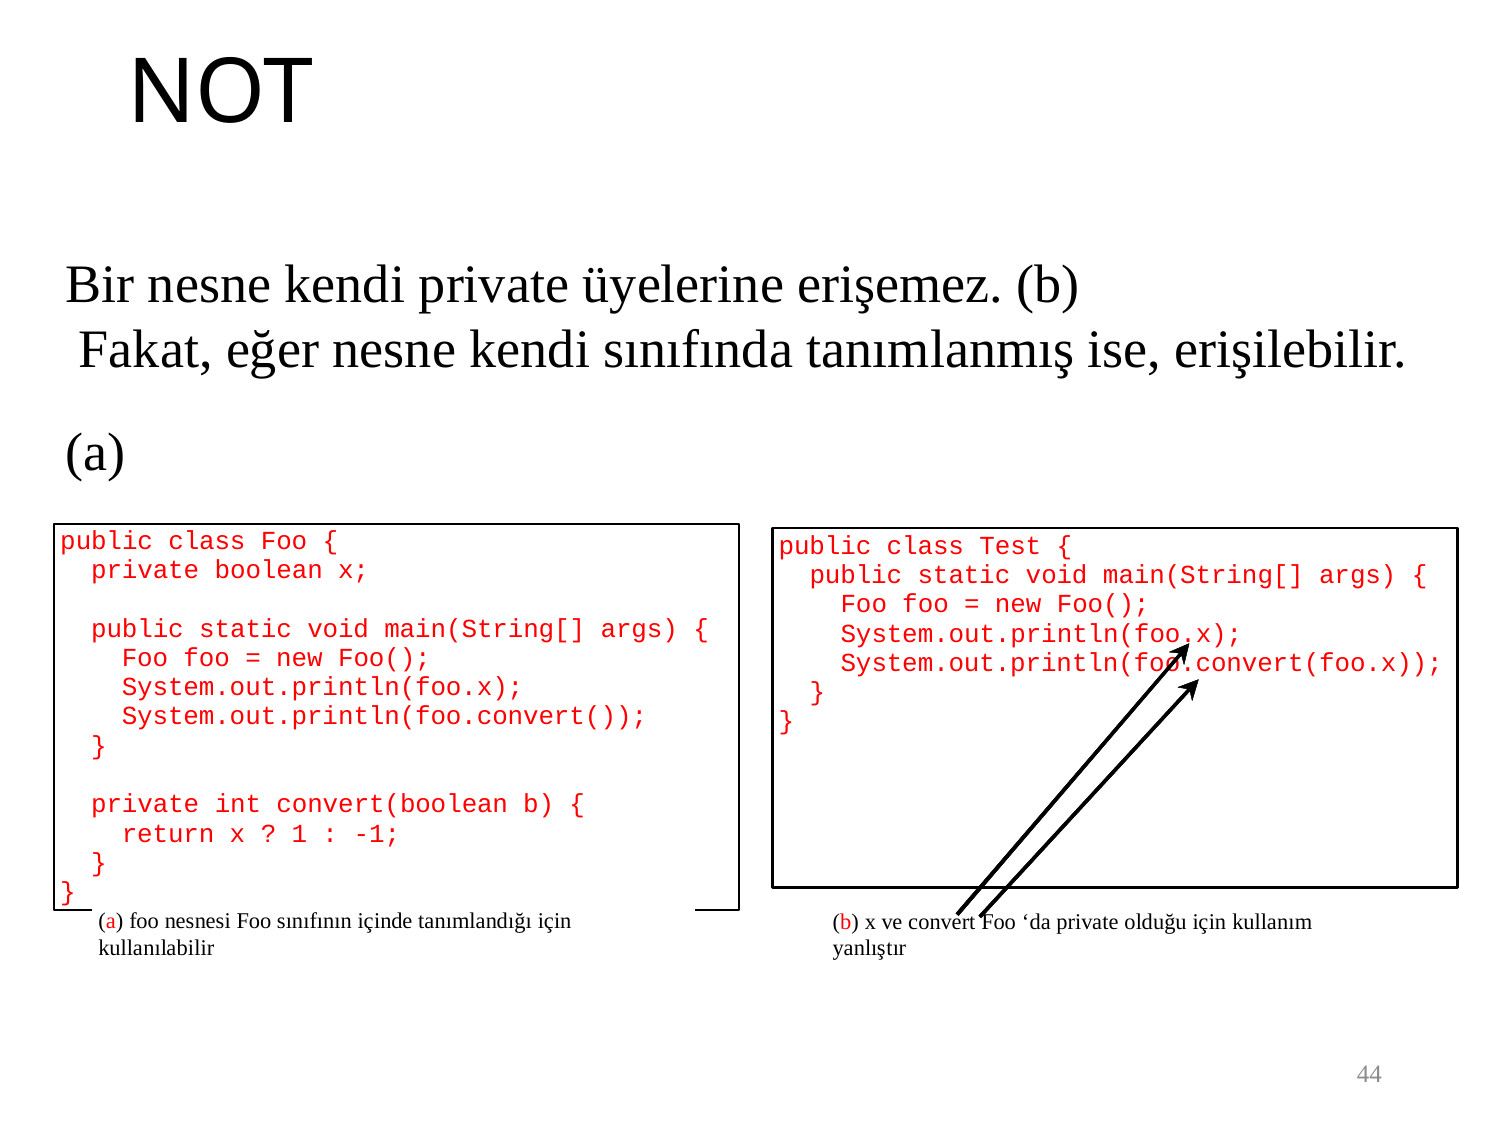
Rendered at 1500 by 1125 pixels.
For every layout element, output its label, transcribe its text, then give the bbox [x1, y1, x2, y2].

title NOT [112, 37, 1388, 150]
slide_number 44 [1059, 1042, 1397, 1103]
text_box Bir nesne kendi private üyelerine erişemez. (b) Fakat, eğer nesne kendi sınıfında tanımlanmış ise, erişilebilir. (a) [50, 411, 1450, 499]
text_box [38, 499, 1475, 971]
text_box Bir nesne kendi private üyelerine erişemez. (b) Fakat, eğer nesne kendi sınıfında tanımlanmış ise, erişilebilir. (a) [50, 174, 1450, 410]
